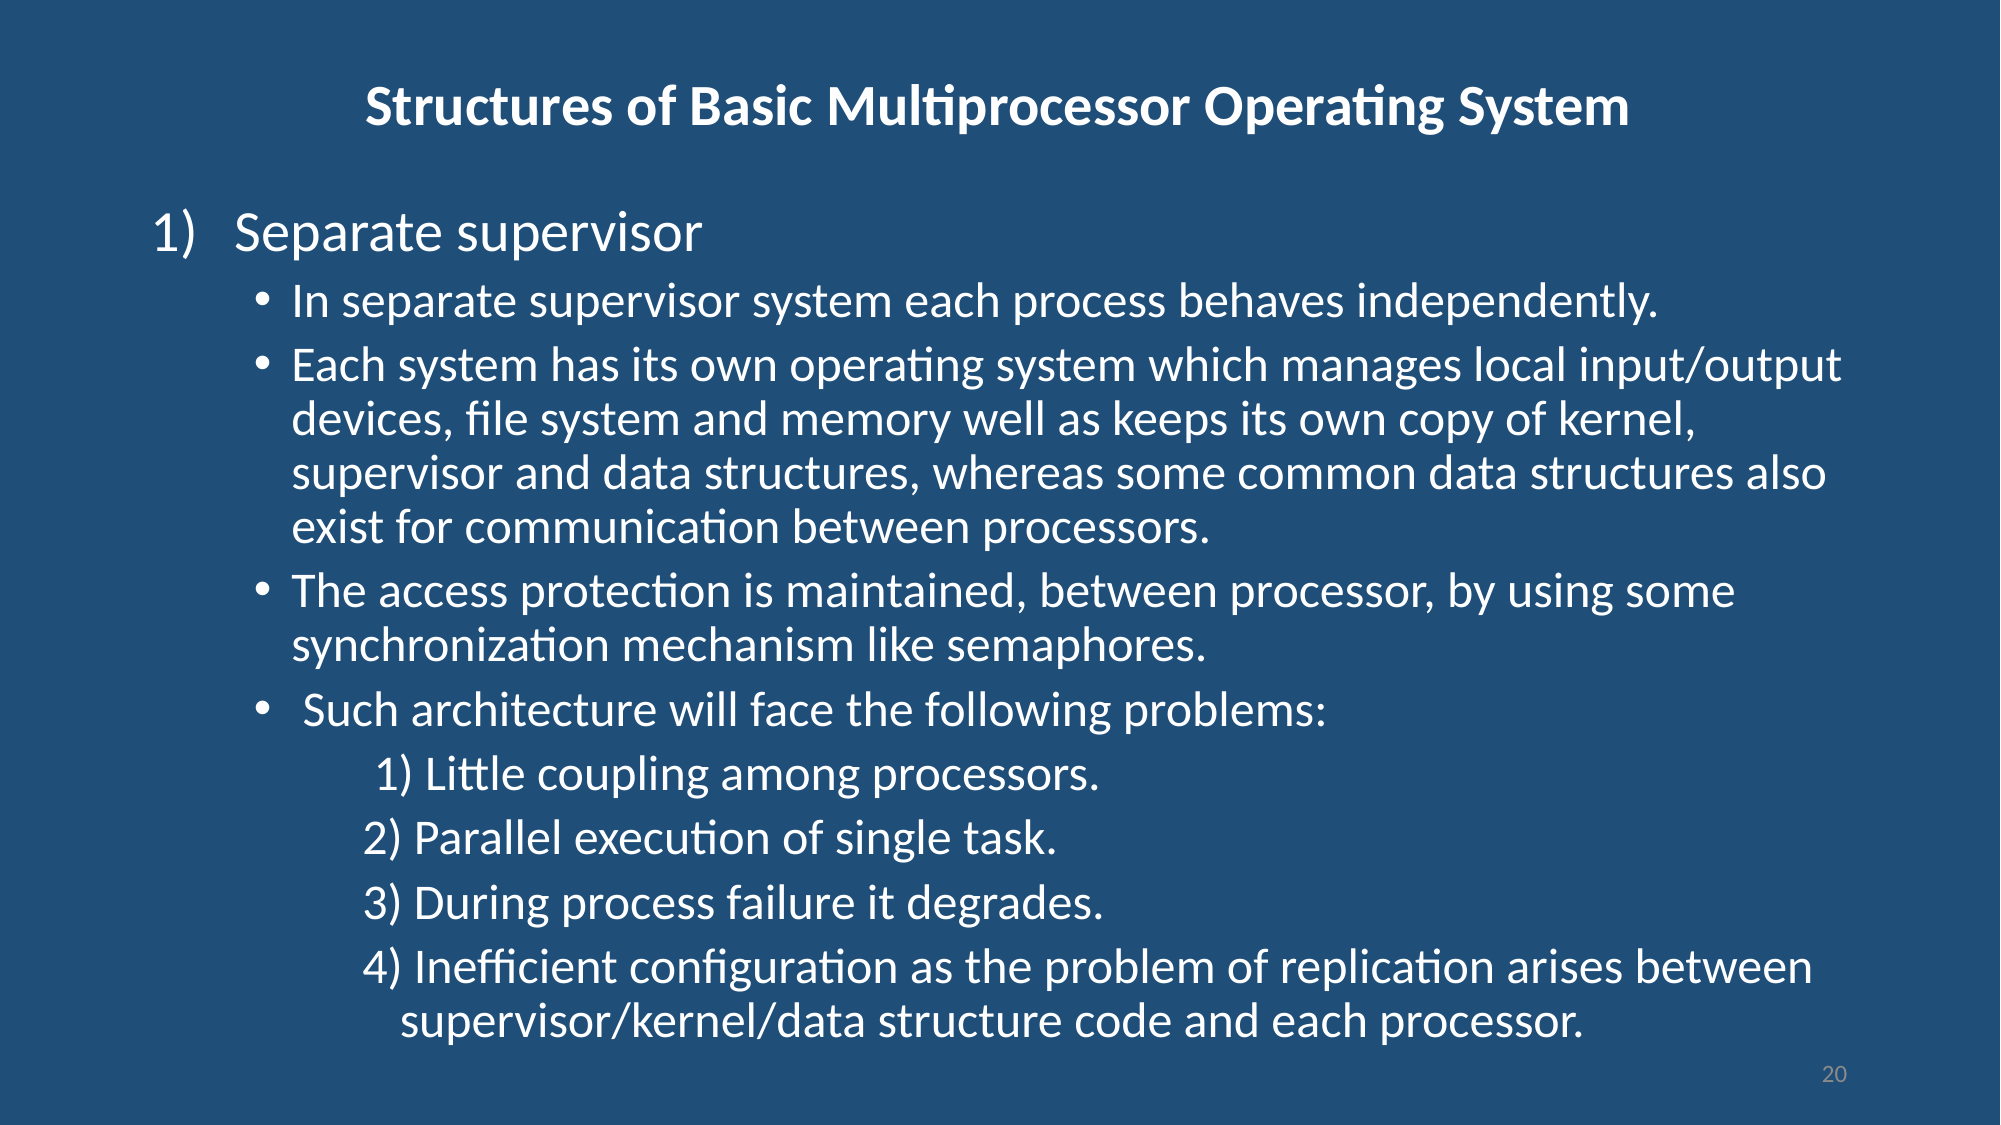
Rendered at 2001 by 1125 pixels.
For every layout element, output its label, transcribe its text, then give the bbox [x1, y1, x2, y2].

slide_number 20 [1412, 1042, 1863, 1103]
list Separate supervisor In separate supervisor system each process behaves independently. Each system has its own operating system which manages local input/output devices, file system and memory well as keeps its own copy of kernel, supervisor and data structures, whereas some common data structures also exist for communication between processors. The access protection is maintained, between processor, by using some synchronization mechanism like semaphores. Such architecture will face the following problems: 1) Little coupling among processors. 2) Parallel execution of single task. 3) During process failure it degrades. 4) Inefficient configuration as the problem of replication arises between supervisor/kernel/data structure code and each processor. [88, 186, 1863, 1125]
title Structures of Basic Multiprocessor Operating System [142, 72, 1868, 140]
